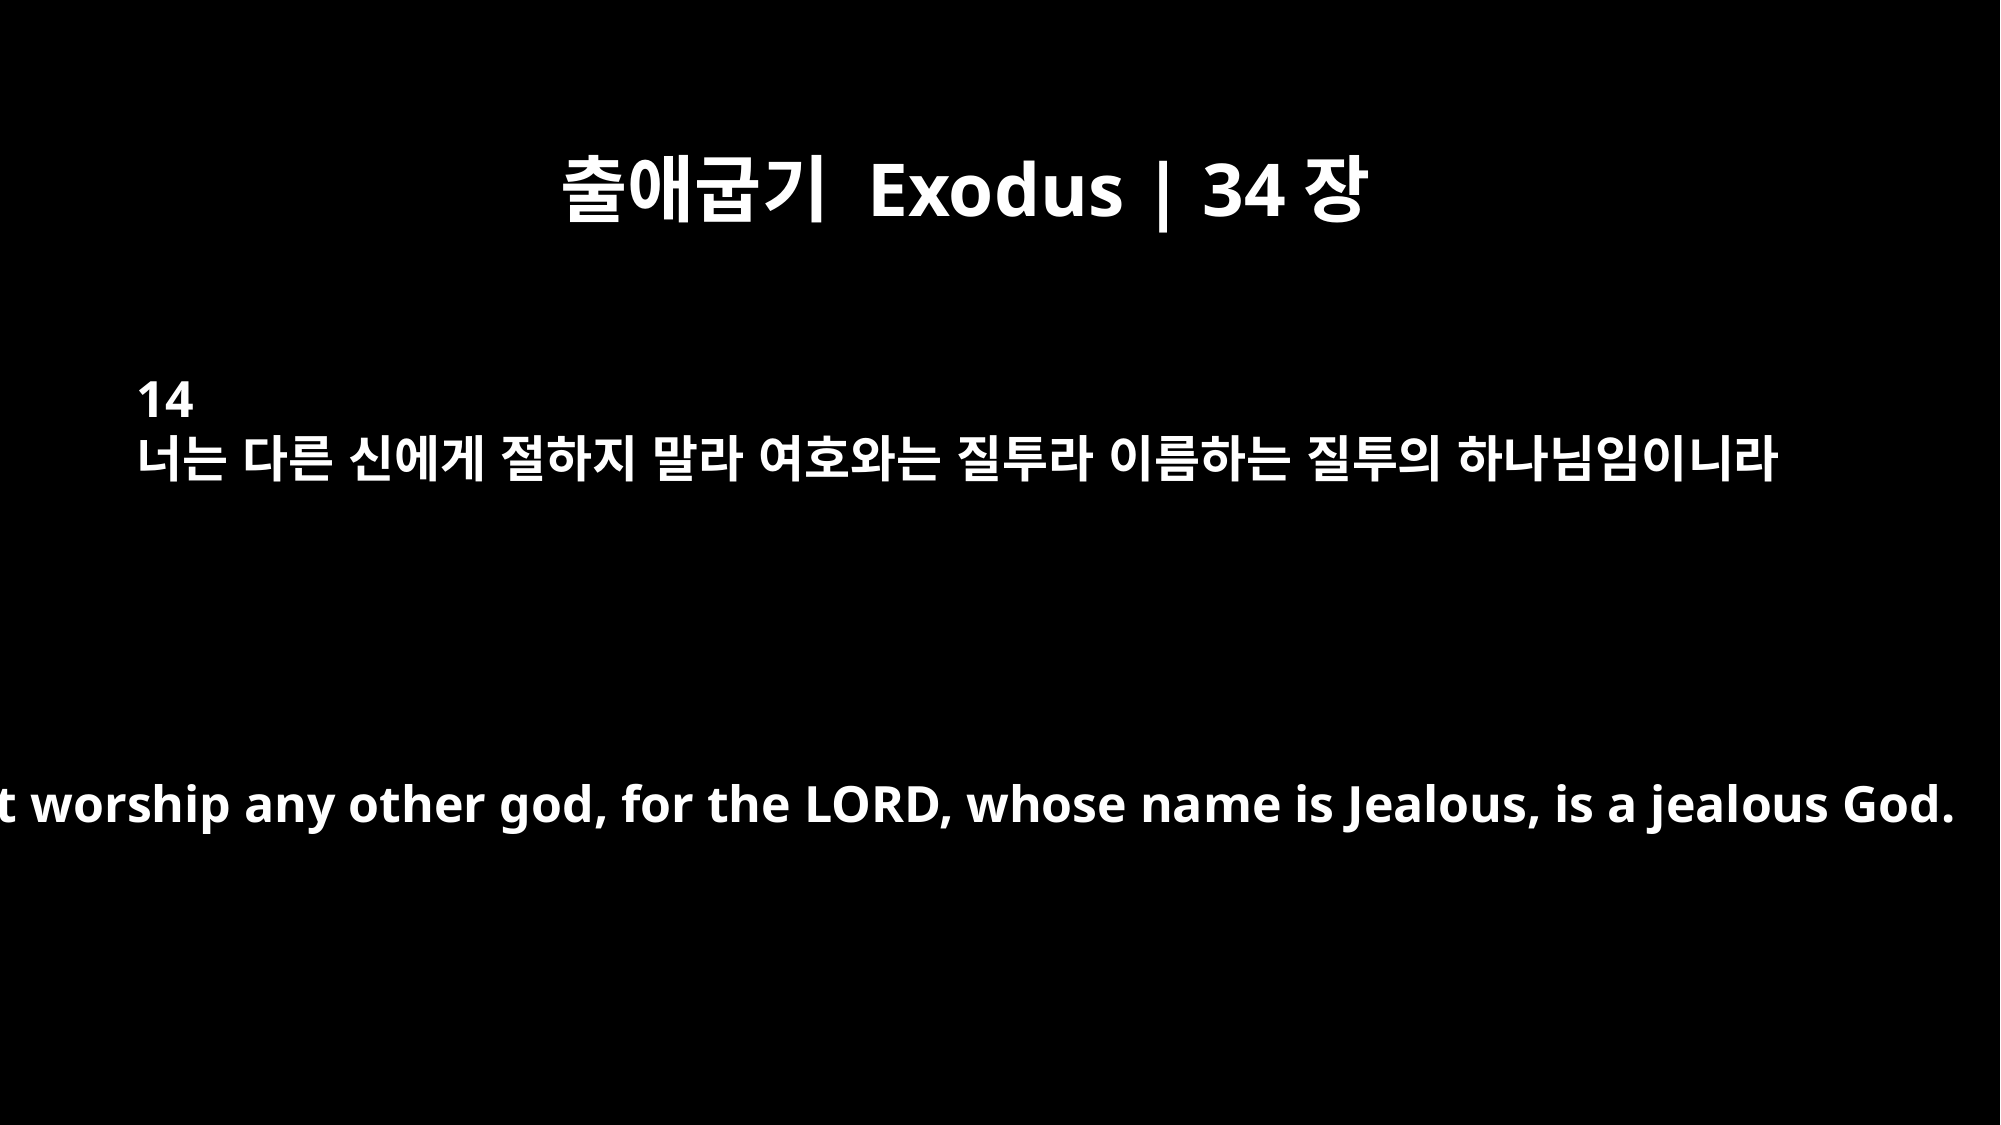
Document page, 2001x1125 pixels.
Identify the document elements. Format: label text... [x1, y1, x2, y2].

text_box 14 너는 다른 신에게 절하지 말라 여호와는 질투라 이름하는 질투의 하나님임이니라 [121, 359, 1796, 495]
text_box Do not worship any other god, for the LORD, whose name is Jealous, is a jealous God. [0, 764, 1972, 840]
text_box 출애굽기 Exodus | 34장 [545, 136, 1387, 239]
